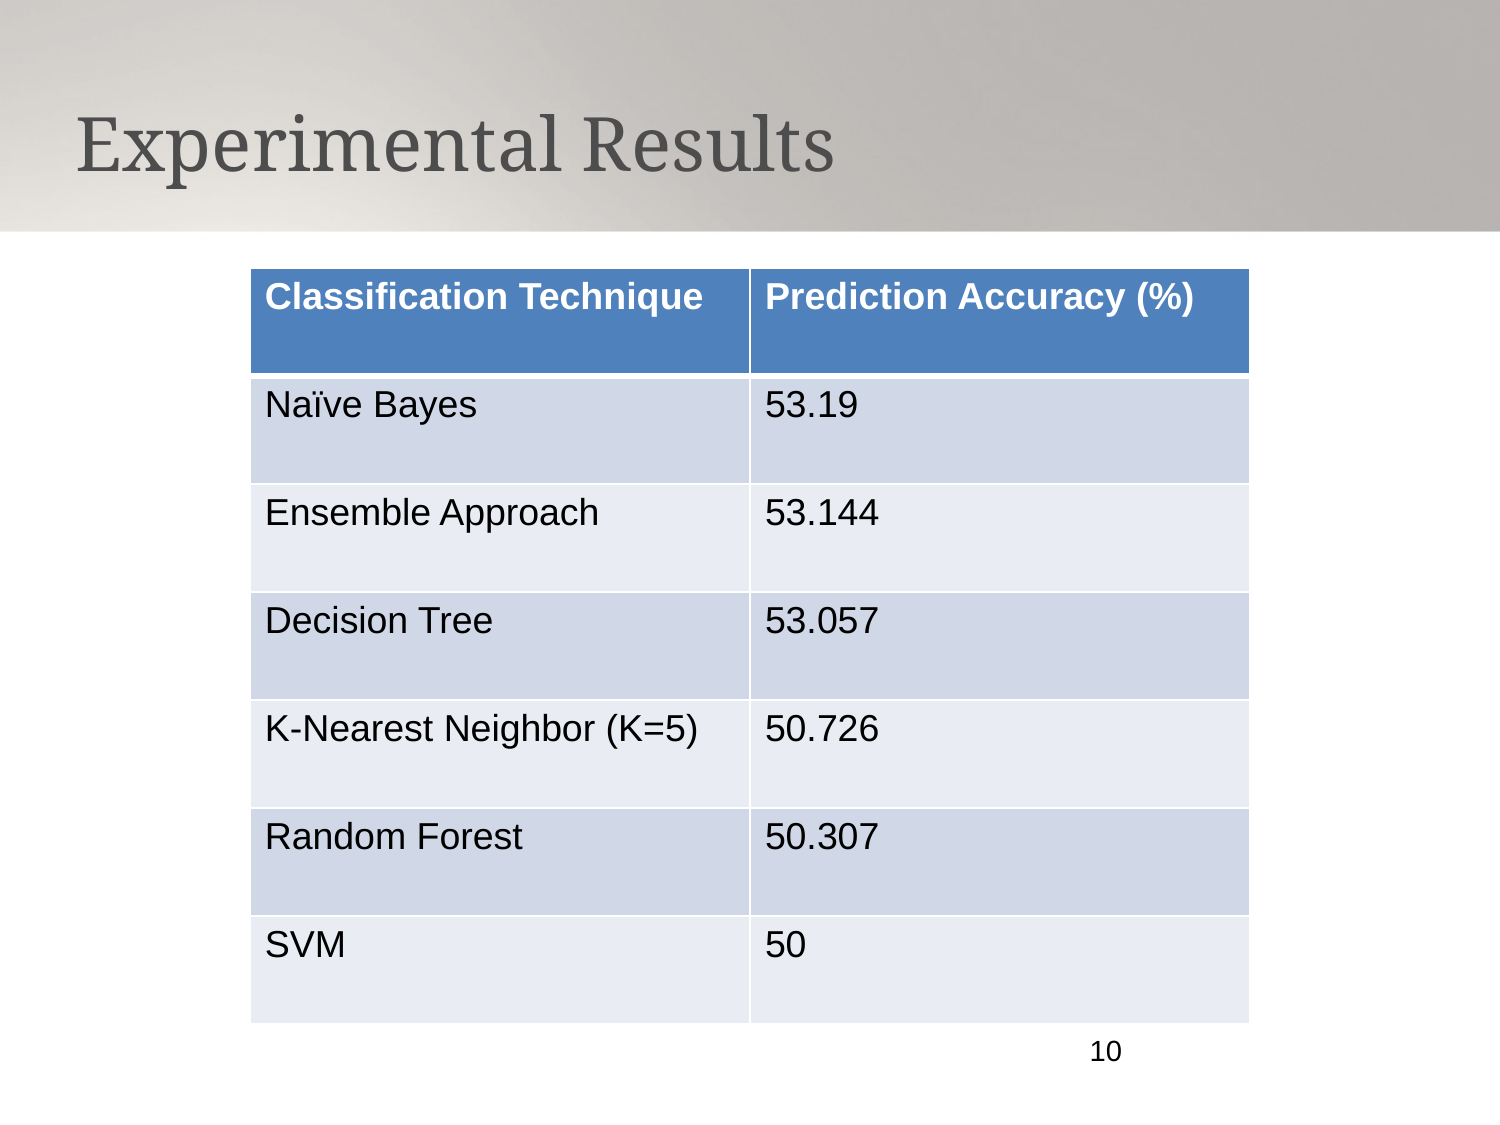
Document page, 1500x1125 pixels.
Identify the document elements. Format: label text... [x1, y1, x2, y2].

text_box [87, 237, 1438, 963]
table_cell 50.726 [751, 701, 1249, 807]
table_cell Ensemble Approach [251, 485, 749, 591]
table_header Classification Technique [251, 269, 749, 373]
table_cell K-Nearest Neighbor (K=5) [251, 701, 749, 807]
table_cell Decision Tree [251, 593, 749, 699]
table_cell 50.307 [751, 809, 1249, 915]
table_header Prediction Accuracy (%) [751, 269, 1249, 373]
table_cell Naïve Bayes [251, 379, 749, 483]
table_cell 53.144 [751, 485, 1249, 591]
table_cell SVM [251, 917, 749, 1023]
picture [0, 0, 1500, 1125]
table_cell 50 [751, 917, 1249, 1023]
table_cell 53.057 [751, 593, 1249, 699]
table_cell Random Forest [251, 809, 749, 915]
text_box 10 [1074, 1024, 1425, 1103]
text_box Experimental Results [61, 24, 1186, 213]
table_cell 53.19 [751, 379, 1249, 483]
